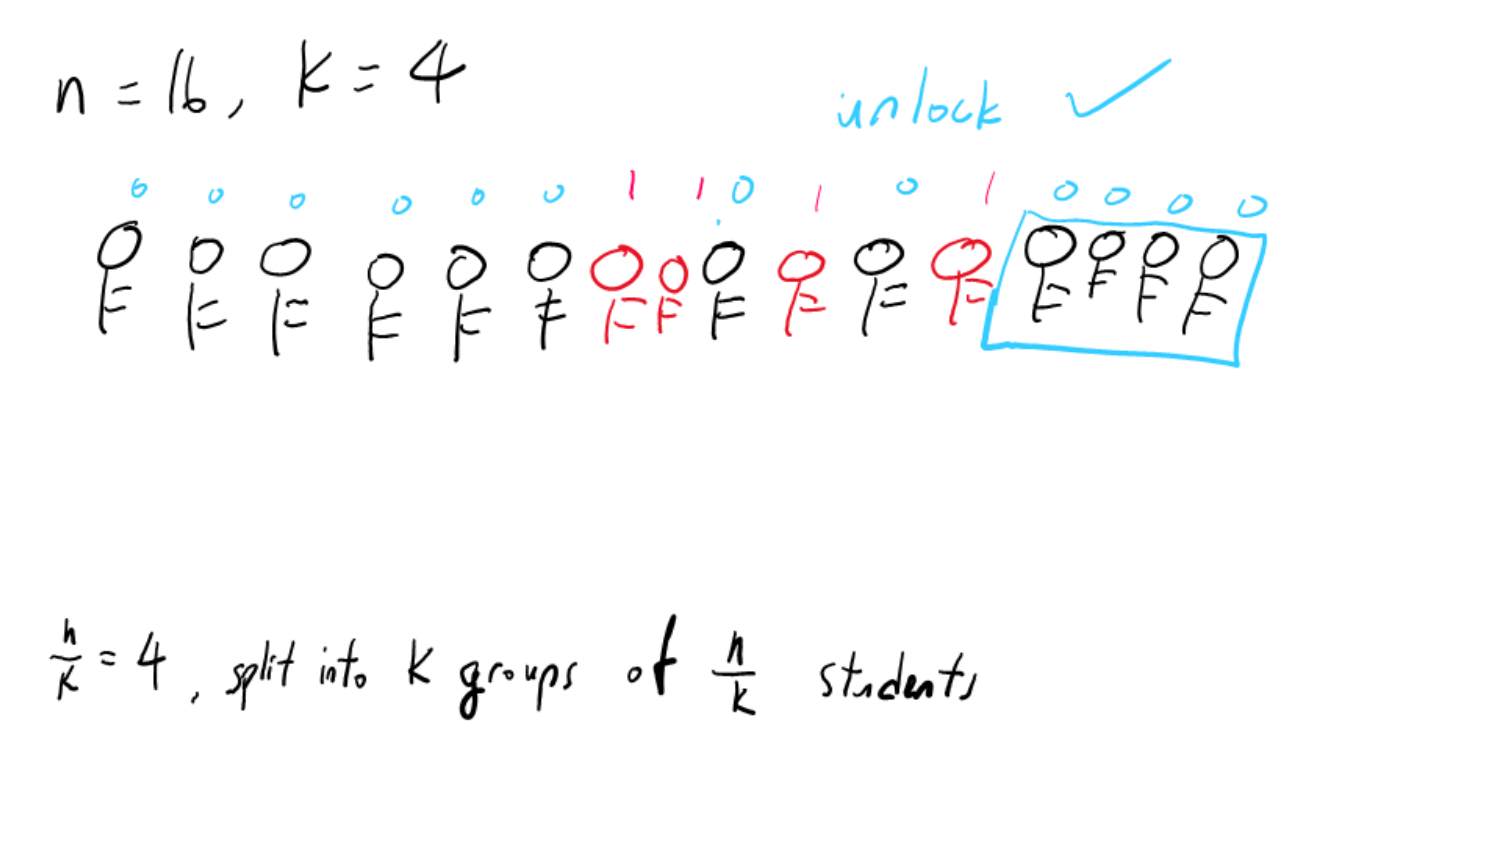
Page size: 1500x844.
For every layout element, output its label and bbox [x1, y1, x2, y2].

picture [24, 24, 1276, 729]
